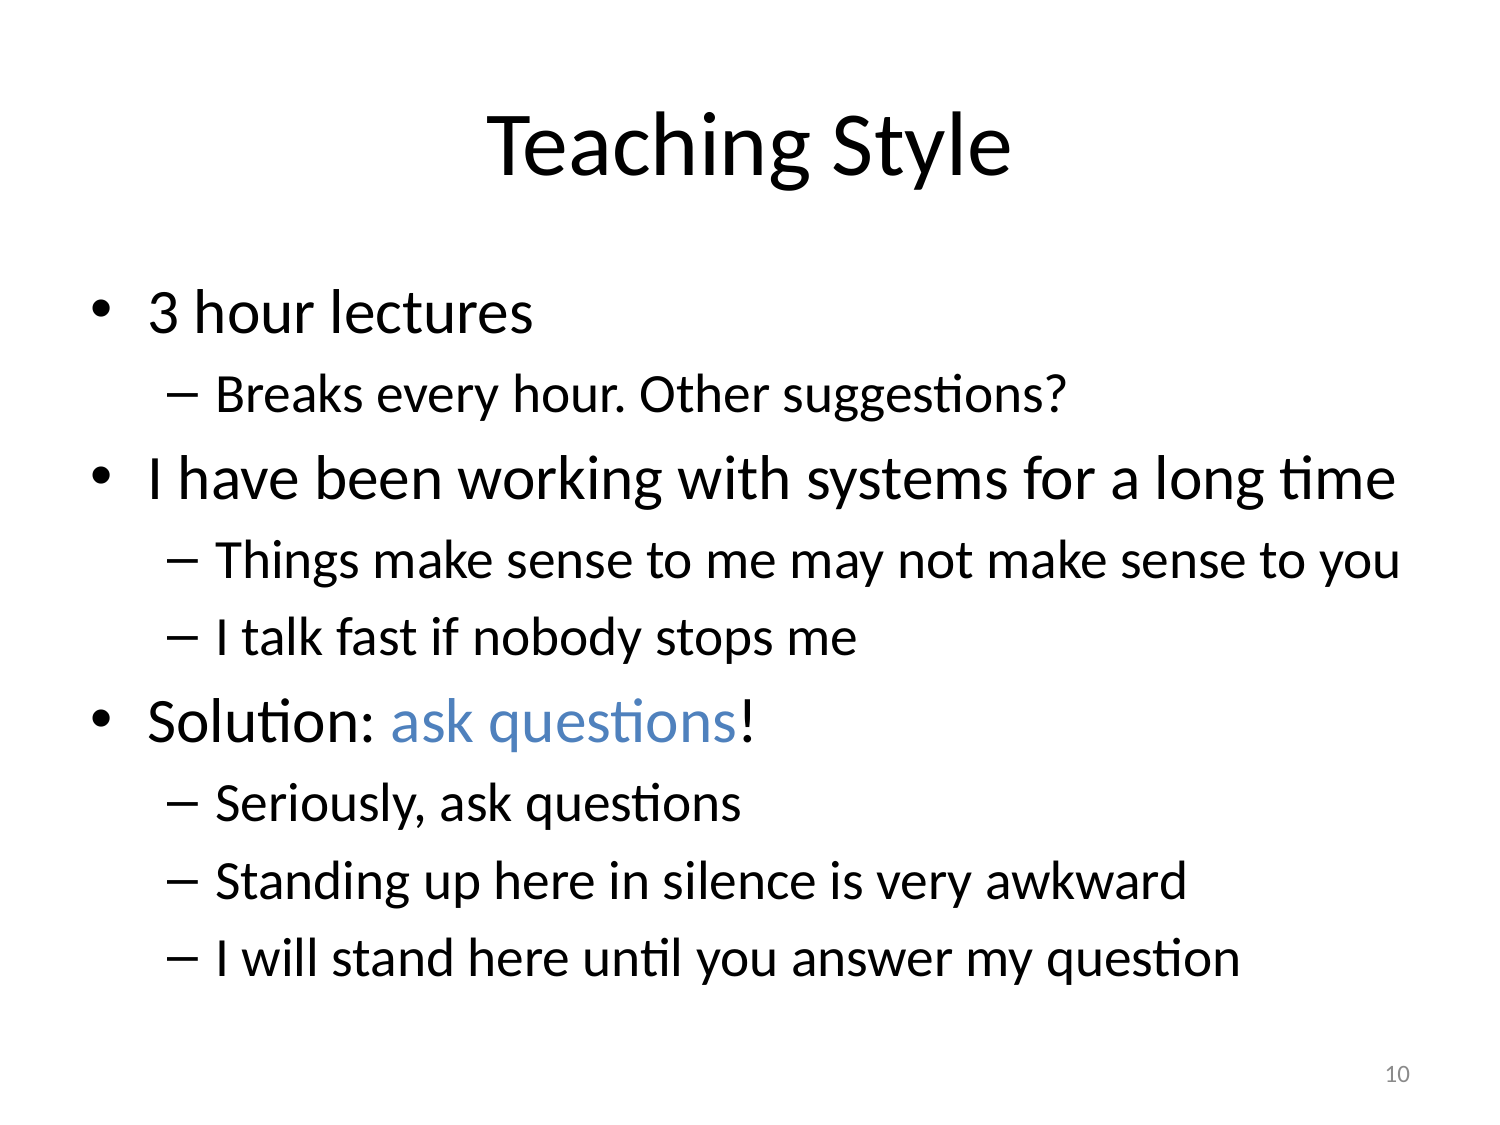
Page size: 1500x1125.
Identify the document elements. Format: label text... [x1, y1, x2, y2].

title Teaching Style [75, 45, 1425, 233]
list 3 hour lectures Breaks every hour. Other suggestions? I have been working with systems for a long time Things make sense to me may not make sense to you I talk fast if nobody stops me Solution: ask questions! Seriously, ask questions Standing up here in silence is very awkward I will stand here until you answer my question [75, 262, 1425, 1005]
slide_number 10 [1074, 1042, 1425, 1103]
